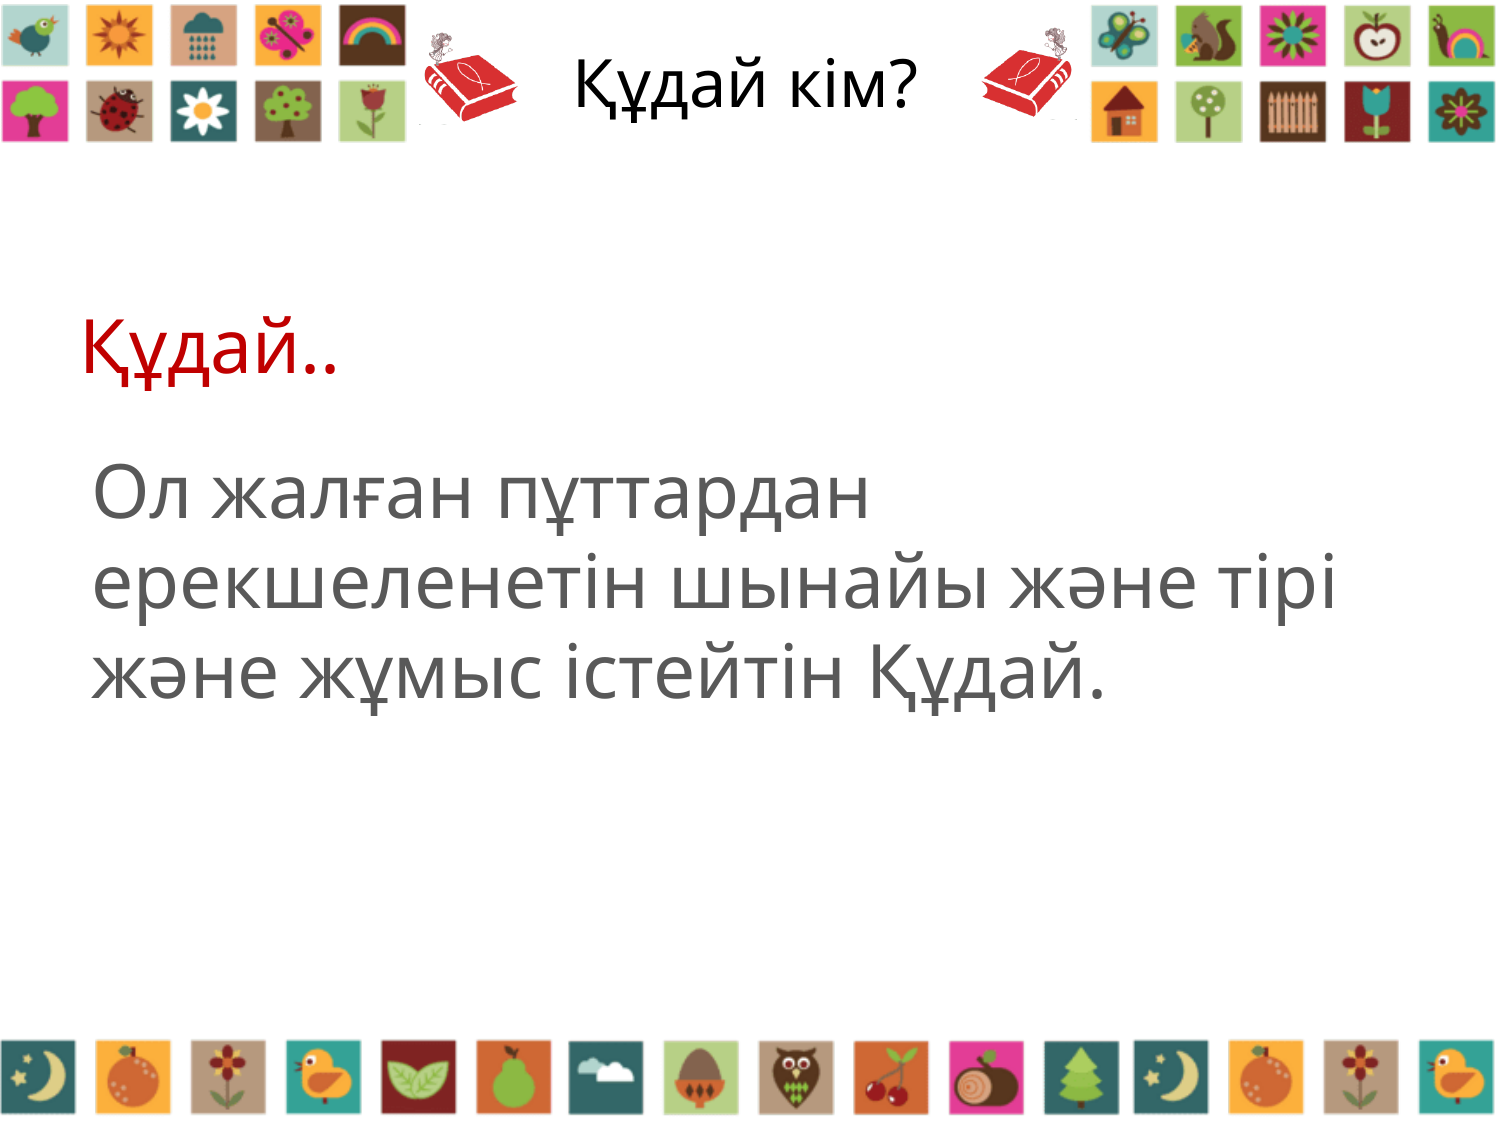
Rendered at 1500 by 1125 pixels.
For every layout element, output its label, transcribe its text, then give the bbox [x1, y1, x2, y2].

picture [0, 3, 550, 150]
text_box Құдай кім? [552, 33, 1077, 129]
picture [950, 3, 1500, 150]
text_box Құдай.. [64, 290, 1412, 396]
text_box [0, 1028, 1500, 1118]
text_box Ол жалған пұттардан ерекшеленетін шынайы және тірі және жұмыс істейтін Құдай. [76, 436, 1424, 722]
